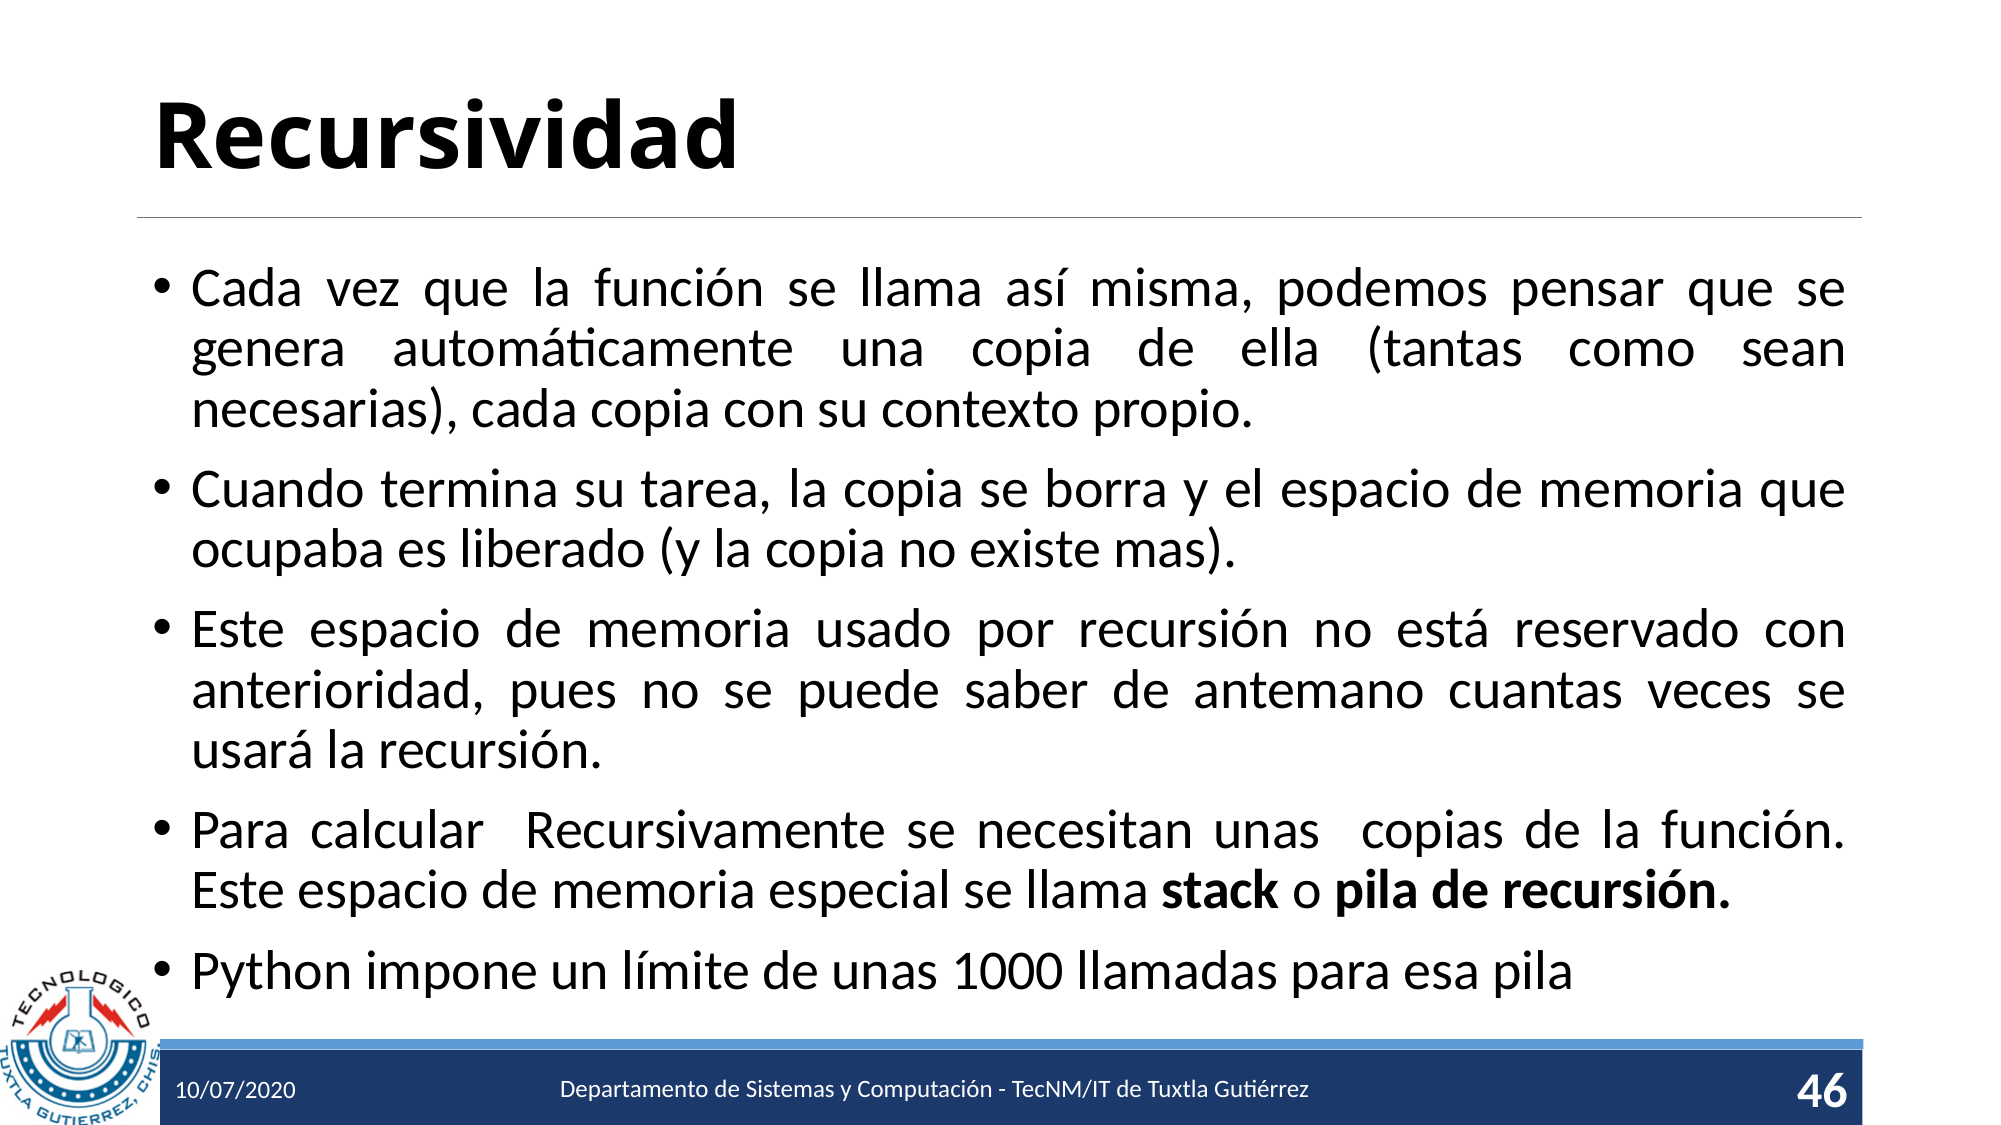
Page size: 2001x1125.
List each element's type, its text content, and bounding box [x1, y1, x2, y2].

footer Departamento de Sistemas y Computación - TecNM/IT de Tuxtla Gutiérrez [471, 1057, 1400, 1118]
picture [0, 970, 160, 1125]
title Recursividad [137, 59, 1863, 218]
slide_number 46 [1412, 1057, 1863, 1118]
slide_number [159, 1058, 463, 1118]
